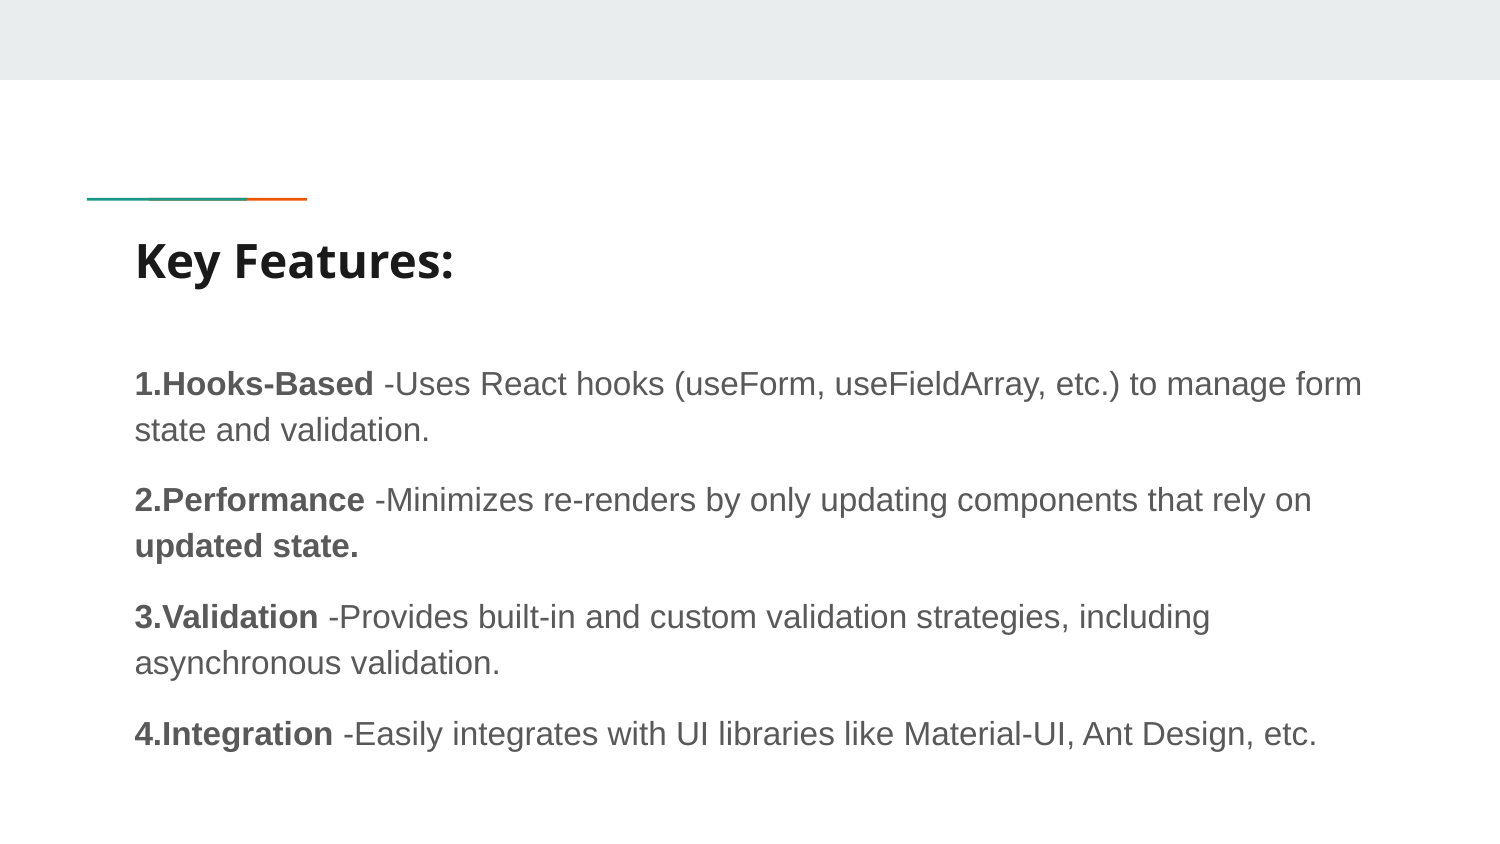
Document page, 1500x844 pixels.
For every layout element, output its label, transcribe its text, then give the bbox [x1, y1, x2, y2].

title Key Features: [119, 216, 1381, 305]
list 1.Hooks-Based -Uses React hooks (useForm, useFieldArray, etc.) to manage form state and validation. 2.Performance -Minimizes re-renders by only updating components that rely on updated state. 3.Validation -Provides built-in and custom validation strategies, including asynchronous validation. 4.Integration -Easily integrates with UI libraries like Material-UI, Ant Design, etc. [119, 341, 1381, 844]
